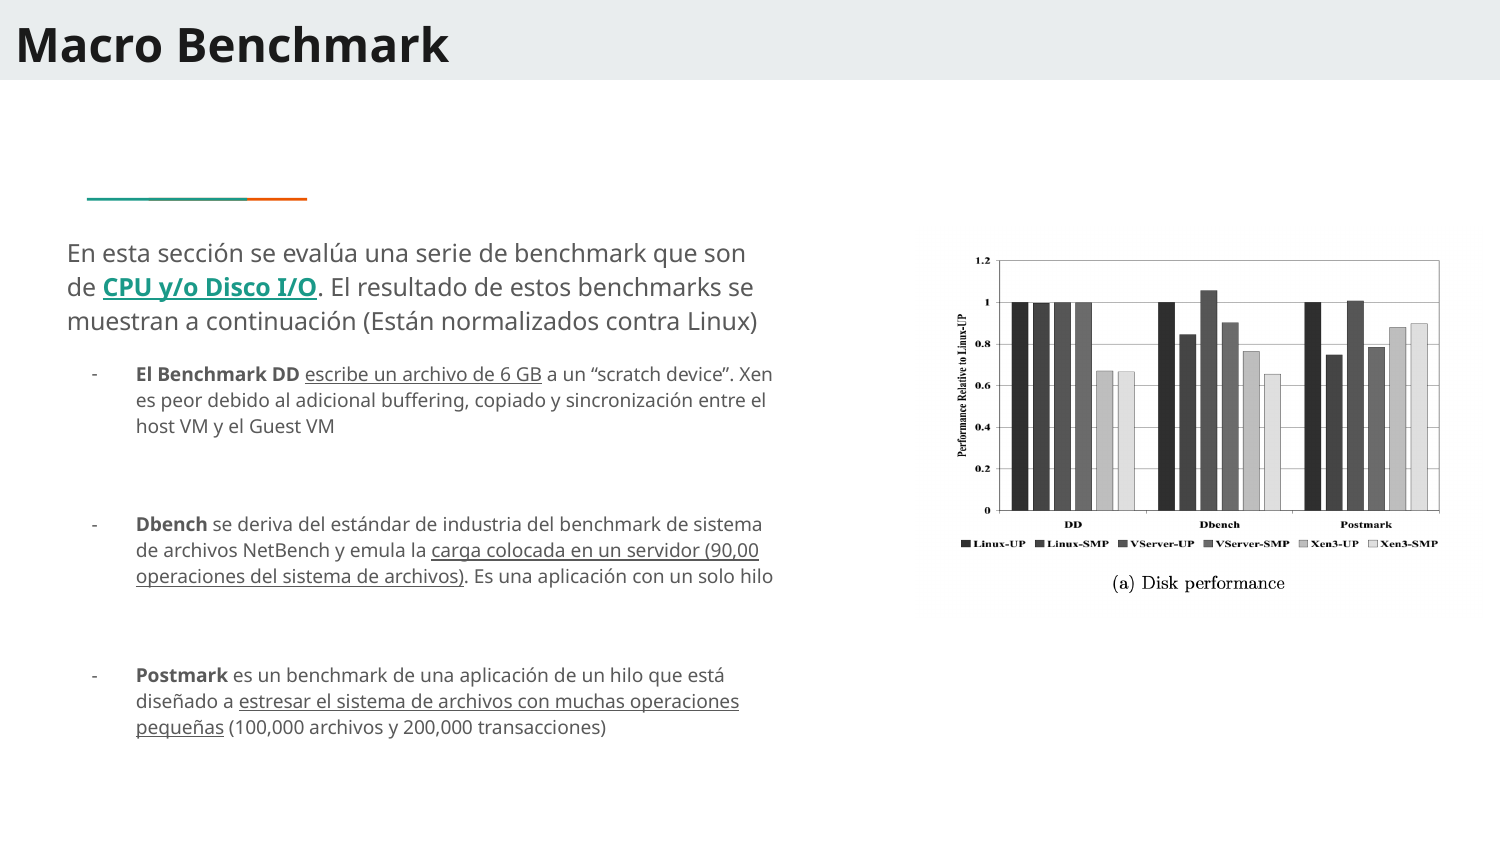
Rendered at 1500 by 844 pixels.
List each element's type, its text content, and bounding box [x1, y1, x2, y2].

title Macro Benchmark [0, 0, 1262, 88]
list En esta sección se evalúa una serie de benchmark que son de CPU y/o Disco I/O. El resultado de estos benchmarks se muestran a continuación (Están normalizados contra Linux) El Benchmark DD escribe un archivo de 6 GB a un “scratch device”. Xen es peor debido al adicional buffering, copiado y sincronización entre el host VM y el Guest VM Dbench se deriva del estándar de industria del benchmark de sistema de archivos NetBench y emula la carga colocada en un servidor (90,00 operaciones del sistema de archivos). Es una aplicación con un solo hilo Postmark es un benchmark de una aplicación de un hilo que está diseñado a estresar el sistema de archivos con muchas operaciones pequeñas (100,000 archivos y 200,000 transacciones) [51, 218, 797, 779]
picture [915, 225, 1483, 618]
